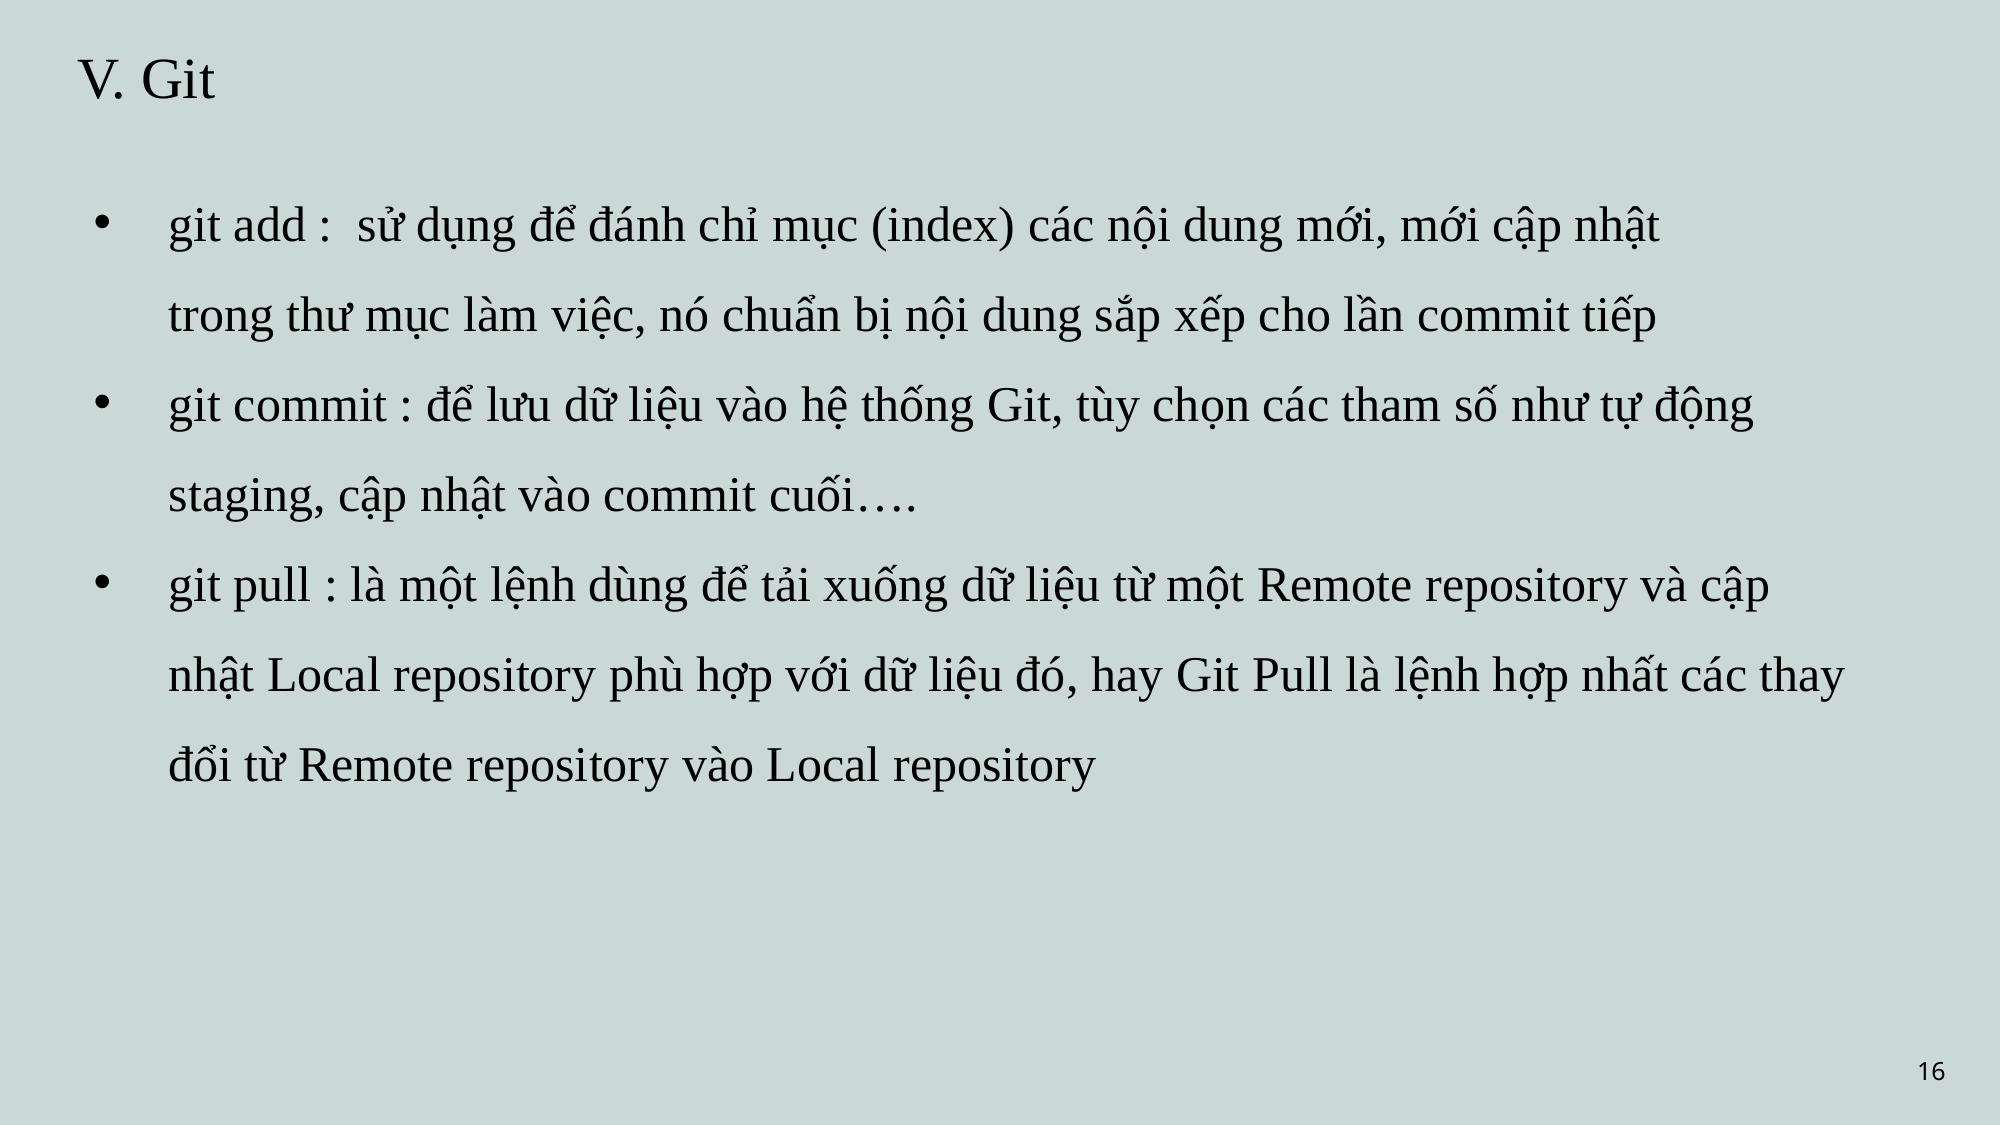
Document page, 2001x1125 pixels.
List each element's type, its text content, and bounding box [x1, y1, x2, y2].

slide_number 16 [1510, 1042, 1961, 1103]
text_box git add : sử dụng để đánh chỉ mục (index) các nội dung mới, mới cập nhật trong thư mục làm việc, nó chuẩn bị nội dung sắp xếp cho lần commit tiếp git commit : để lưu dữ liệu vào hệ thống Git, tùy chọn các tham số như tự động staging, cập nhật vào commit cuối…. git pull : là một lệnh dùng để tải xuống dữ liệu từ một Remote repository và cập nhật Local repository phù hợp với dữ liệu đó, hay Git Pull là lệnh hợp nhất các thay đổi từ Remote repository vào Local repository [78, 154, 1862, 799]
text_box V. Git [62, 32, 971, 118]
